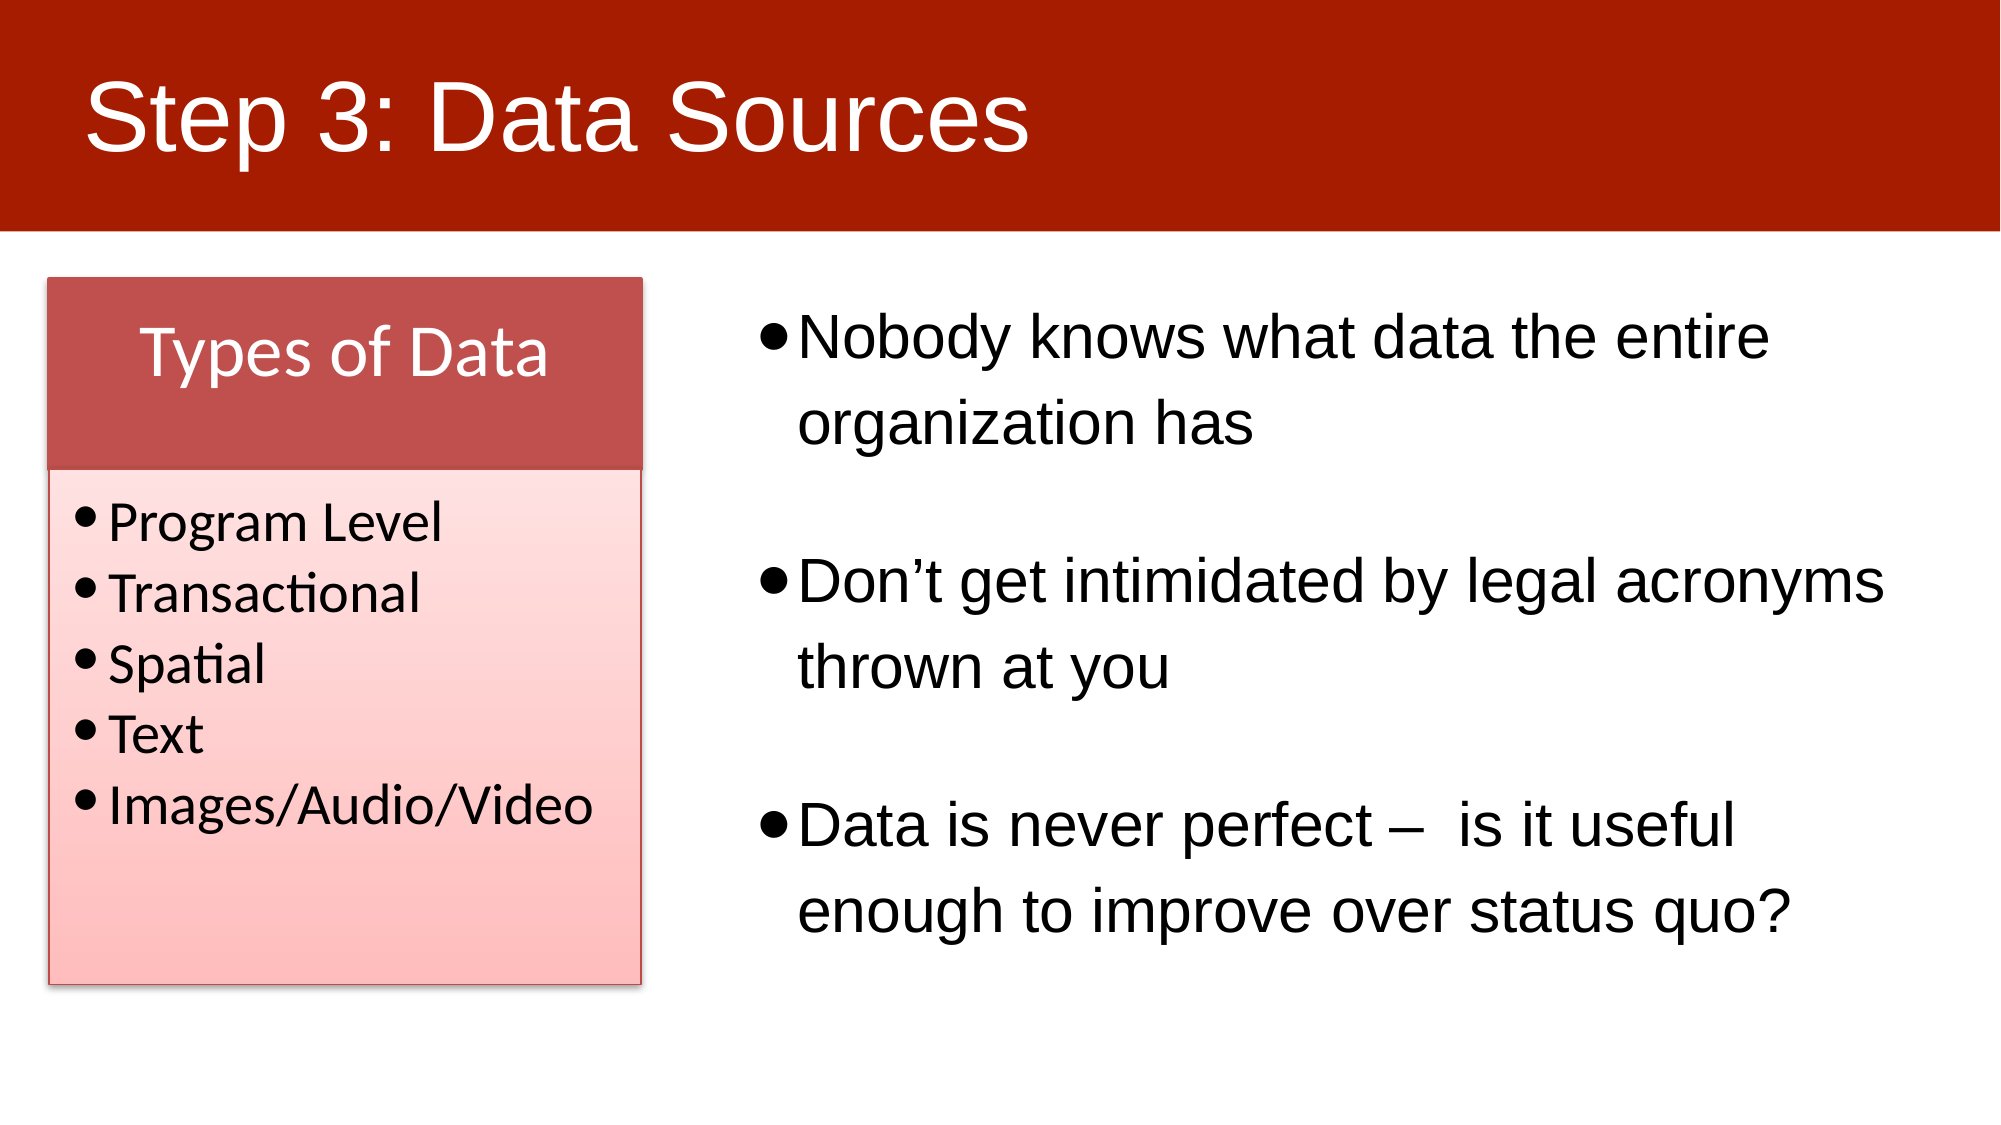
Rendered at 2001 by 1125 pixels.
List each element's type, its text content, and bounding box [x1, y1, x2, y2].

title Step 3: Data Sources [68, 0, 1932, 223]
text_box Program Level Transactional Spatial Text Images/Audio/Video [48, 477, 641, 985]
list Nobody knows what data the entire organization has Don’t get intimidated by legal acronyms thrown at you Data is never perfect – is it useful enough to improve over status quo? [739, 277, 1945, 985]
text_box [48, 279, 642, 469]
